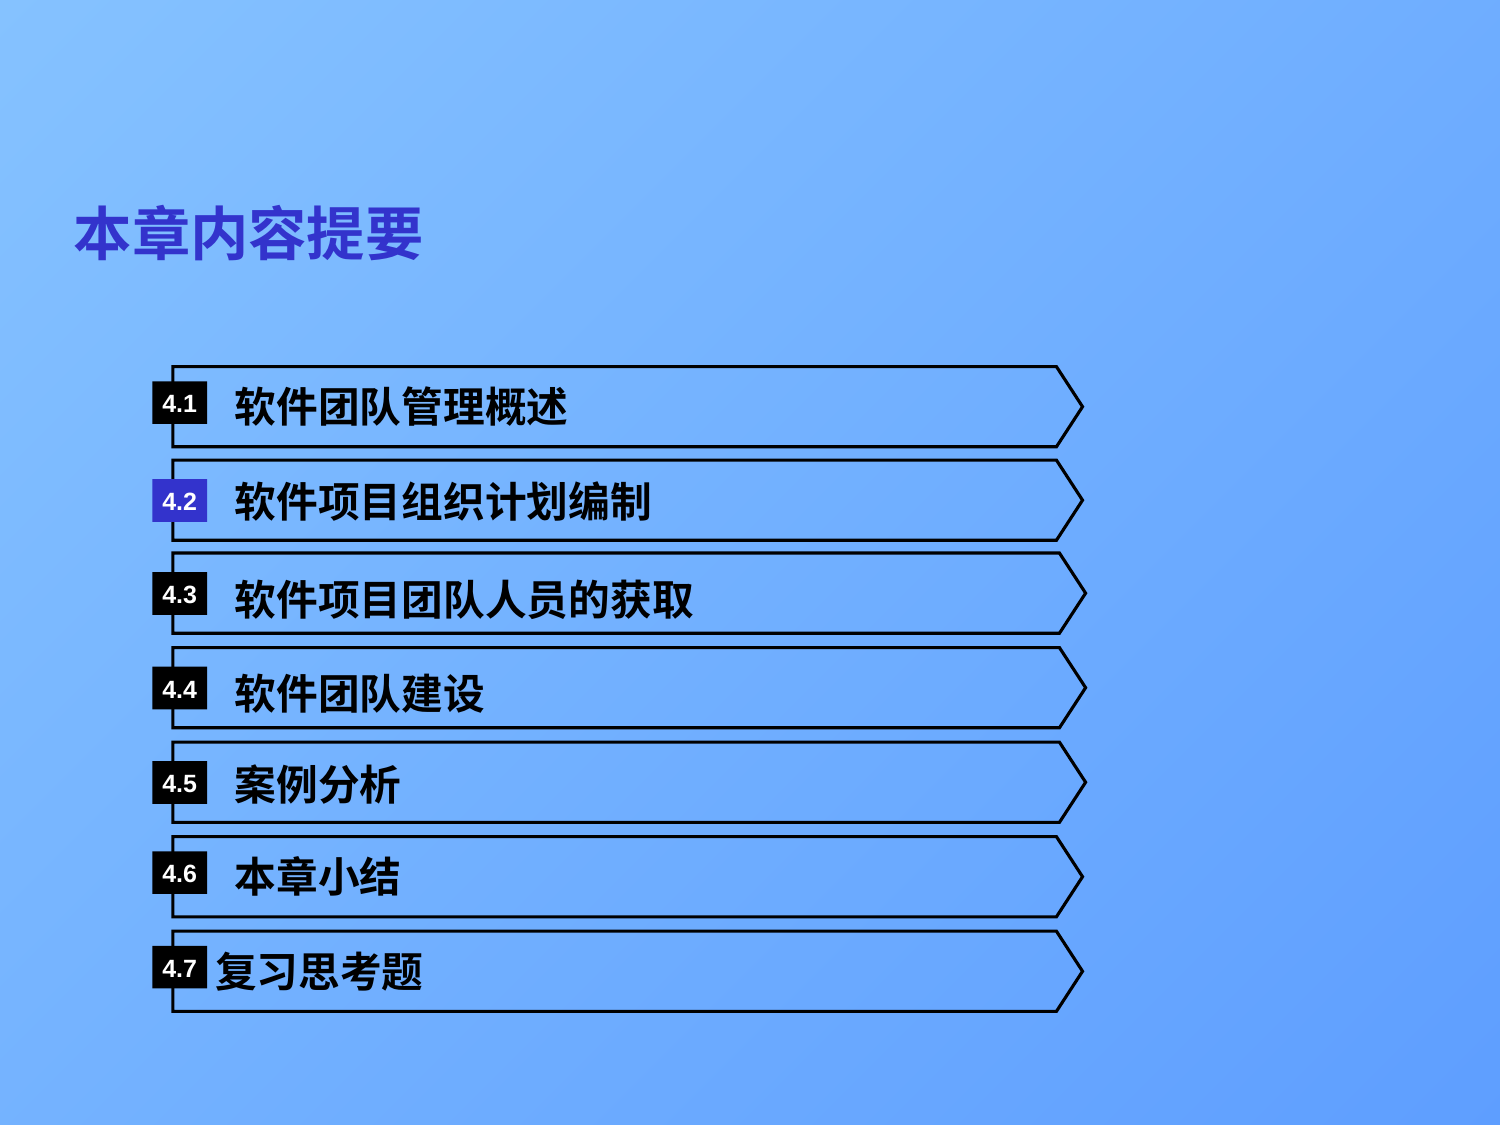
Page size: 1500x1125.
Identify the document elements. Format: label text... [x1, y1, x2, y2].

title 本章内容提要 [58, 172, 1500, 291]
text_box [152, 366, 1086, 1012]
